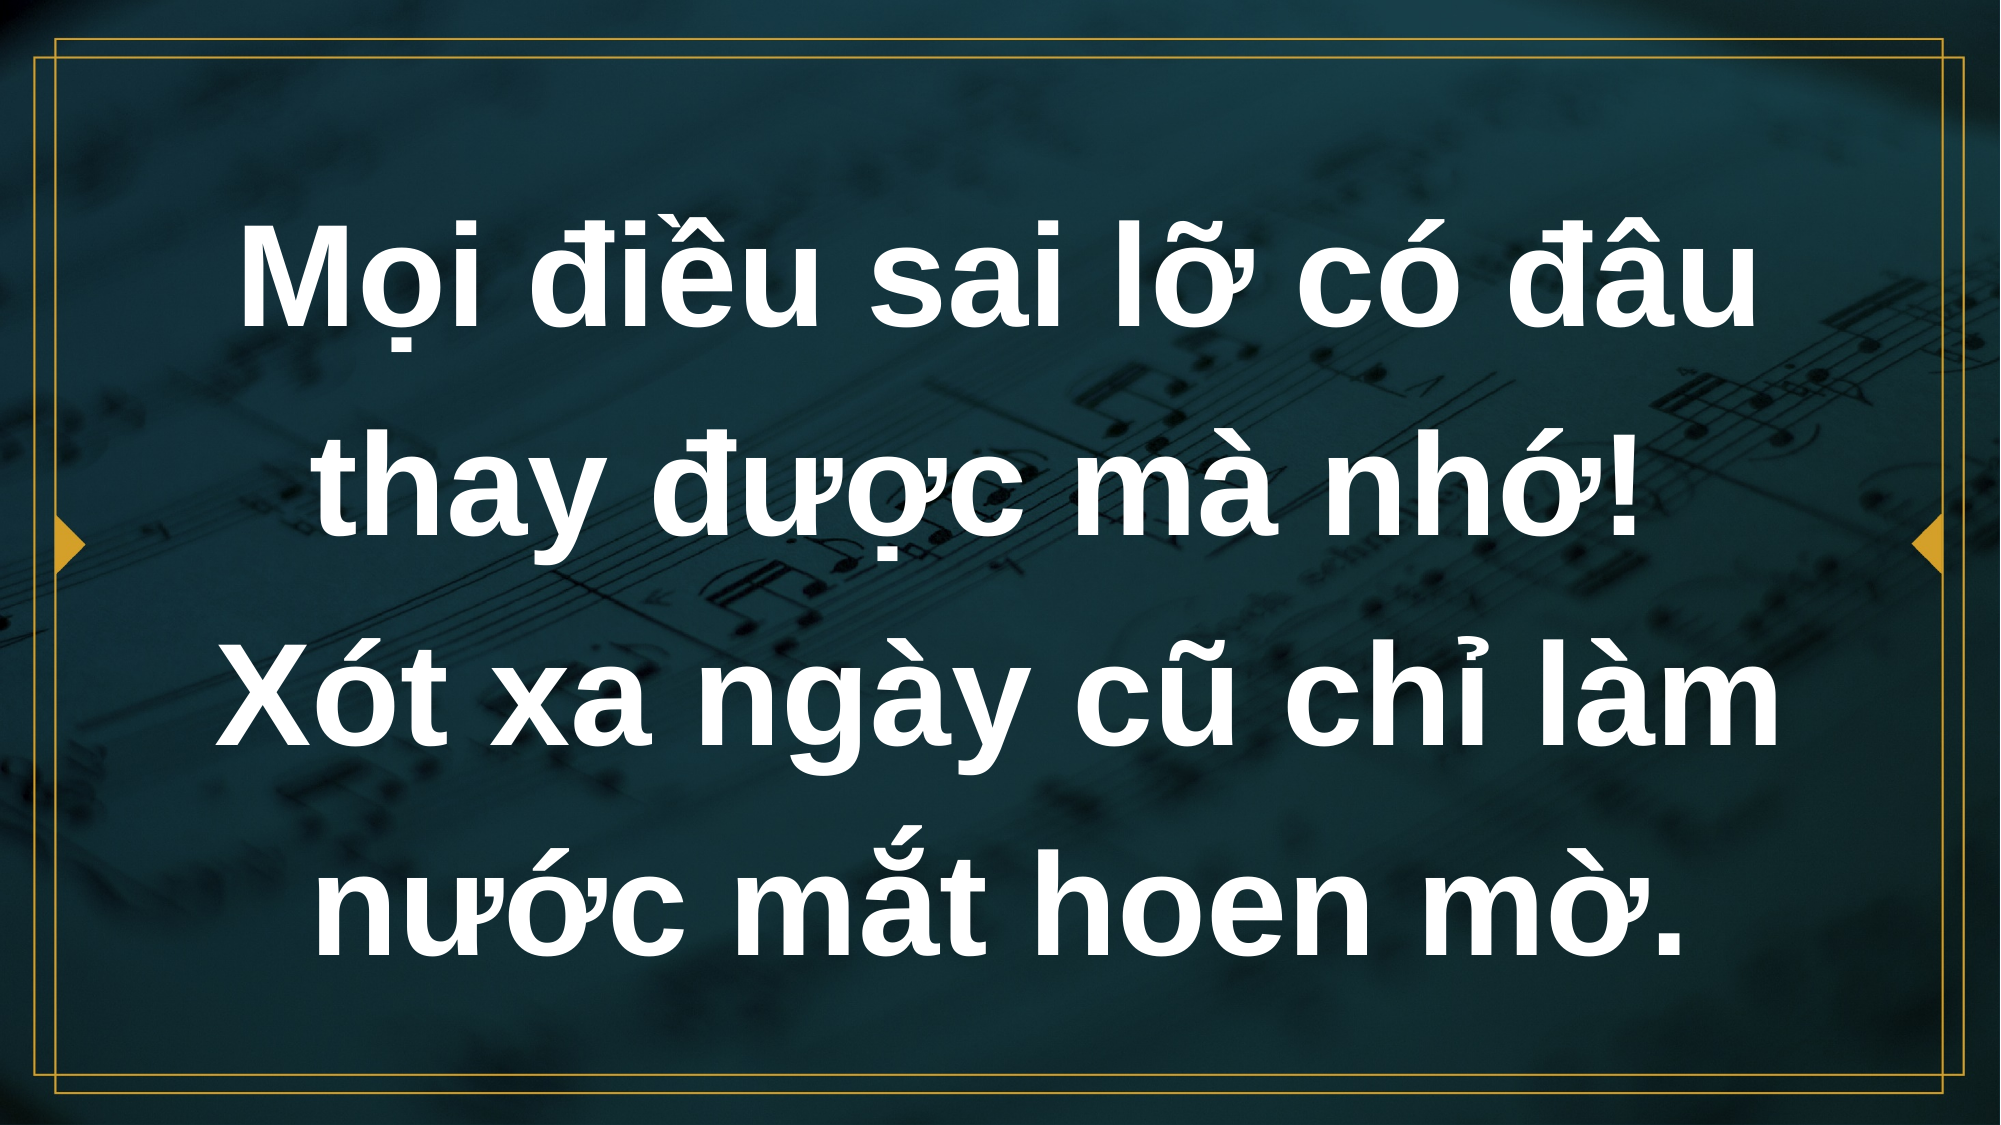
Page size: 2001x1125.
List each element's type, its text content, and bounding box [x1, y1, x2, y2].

title Mọi điều sai lỡ có đâu thay được mà nhớ! Xót xa ngày cũ chỉ làm nước mắt hoen mờ. [55, 53, 1945, 1077]
picture [0, 0, 2000, 1125]
